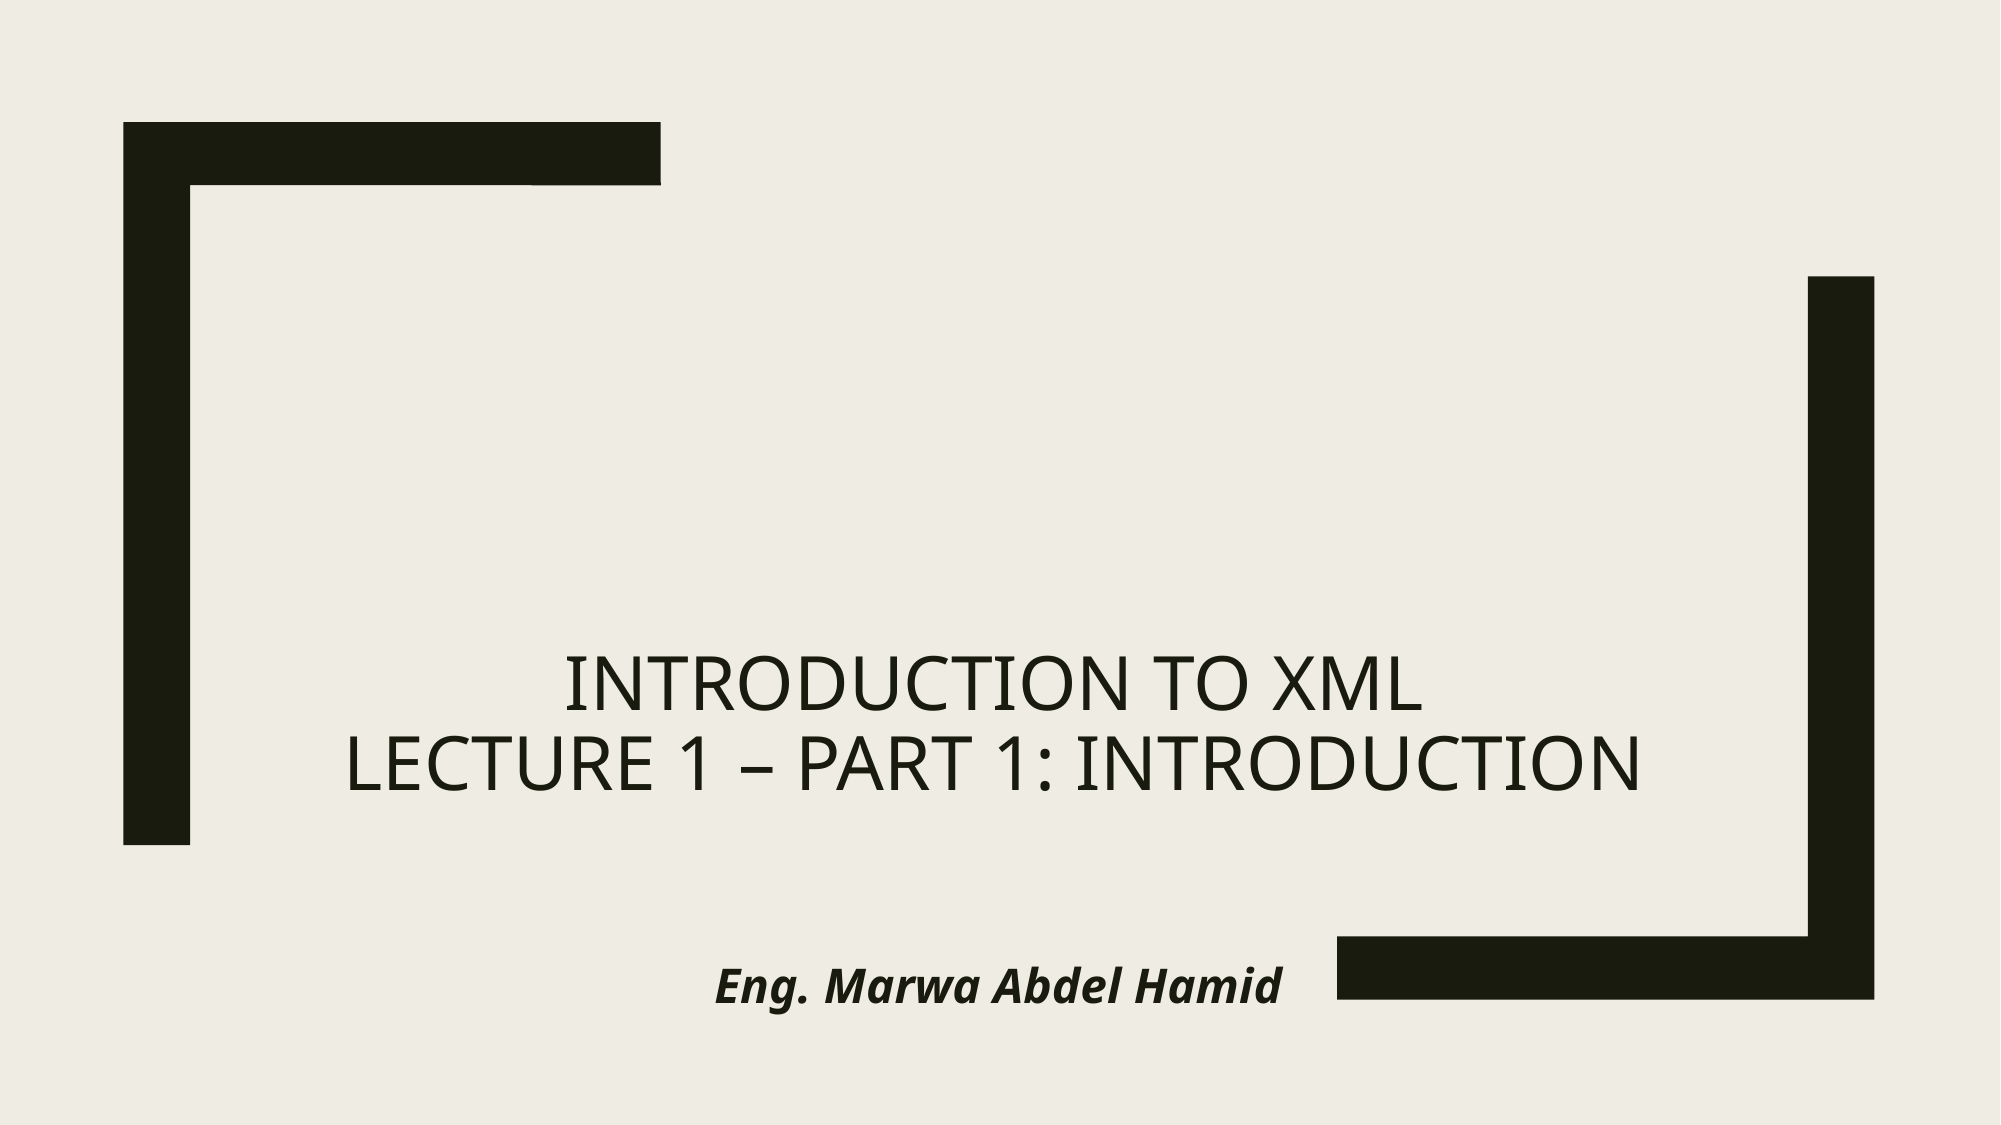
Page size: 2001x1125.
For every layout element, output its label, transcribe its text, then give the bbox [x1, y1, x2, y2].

subtitle Eng. Marwa Abdel Hamid [542, 890, 1455, 1106]
title Introduction to XML Lecture 1 – part 1: Introduction [208, 633, 1780, 815]
